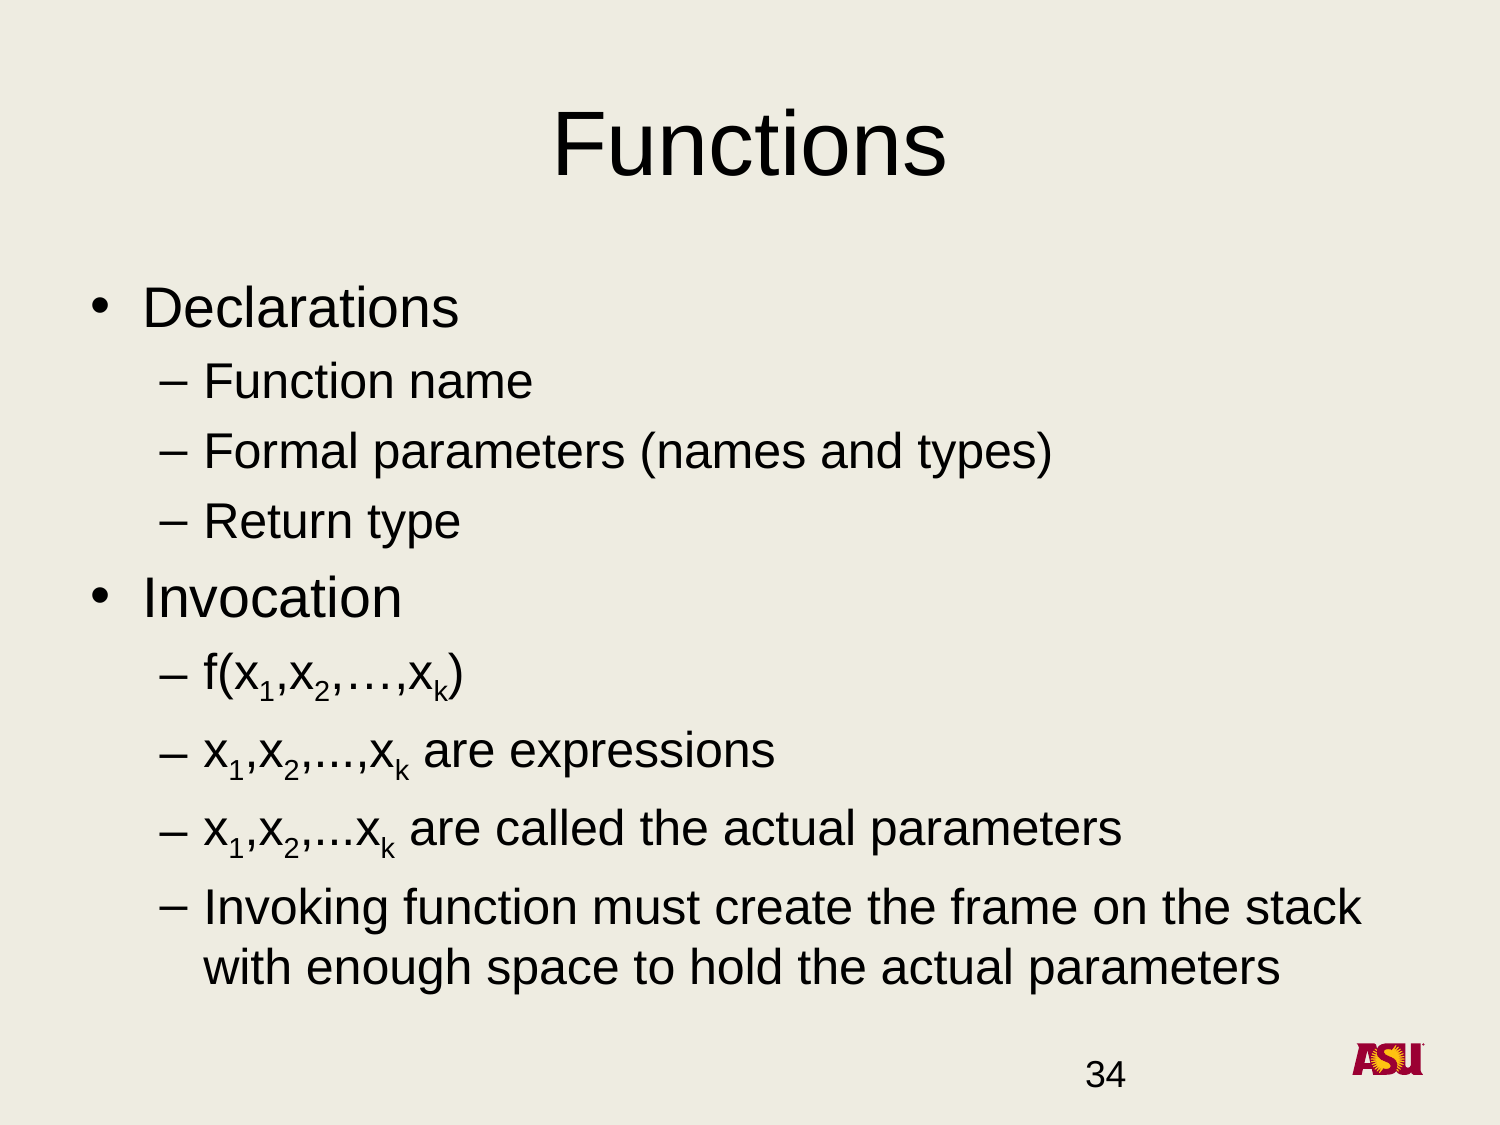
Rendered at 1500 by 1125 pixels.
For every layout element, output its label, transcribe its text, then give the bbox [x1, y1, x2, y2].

title Functions [75, 45, 1425, 233]
slide_number 34 [1070, 1042, 1421, 1103]
list Declarations Function name Formal parameters (names and types) Return type Invocation f(x1,x2,…,xk) x1,x2,...,xk are expressions x1,x2,...xk are called the actual parameters Invoking function must create the frame on the stack with enough space to hold the actual parameters [75, 262, 1425, 1005]
